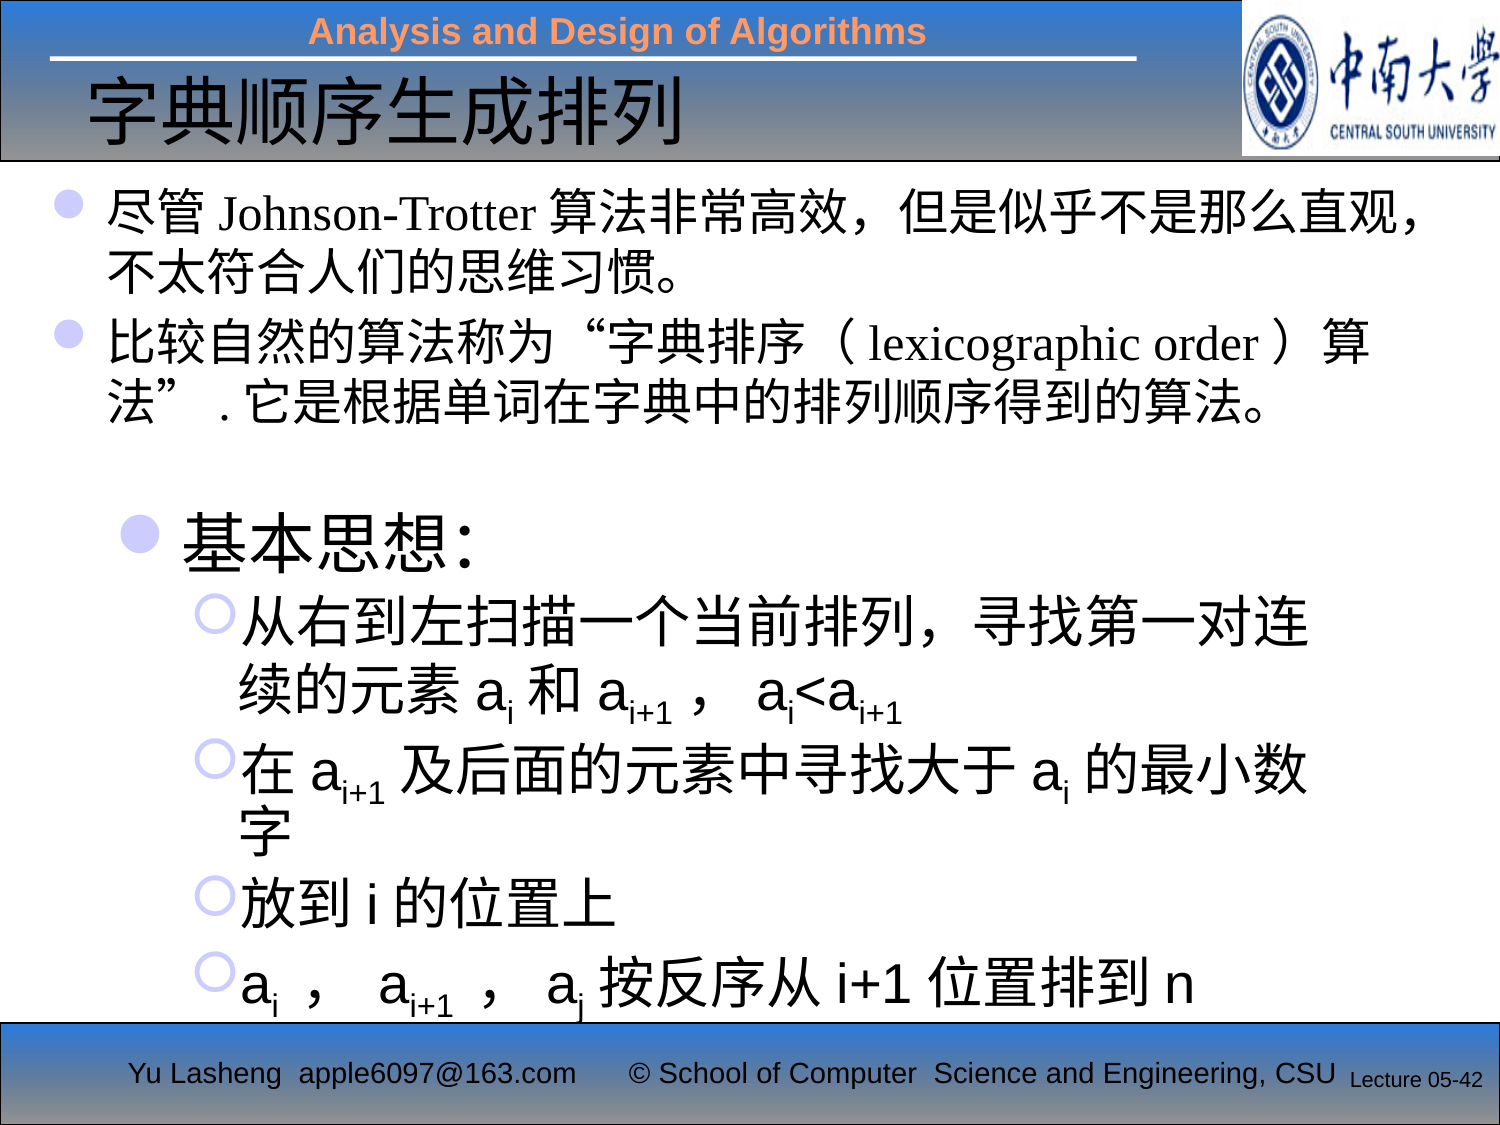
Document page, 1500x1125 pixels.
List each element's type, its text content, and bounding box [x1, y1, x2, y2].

picture [1242, 0, 1500, 156]
text_box 基本思想： 从右到左扫描一个当前排列，寻找第一对连续的元素ai和ai+1，ai<ai+1 在ai+1及后面的元素中寻找大于ai的最小数字 放到i的位置上 ai ， ai+1 ，aj按反序从i+1位置排到n [100, 503, 1365, 976]
slide_number Lecture 05-42 [1334, 1058, 1500, 1125]
list 尽管Johnson-Trotter算法非常高效，但是似乎不是那么直观，不太符合人们的思维习惯。 比较自然的算法称为“字典排序（lexicographic order）算法”.它是根据单词在字典中的排列顺序得到的算法。 [34, 172, 1500, 1006]
title 字典顺序生成排列 [70, 58, 1243, 162]
